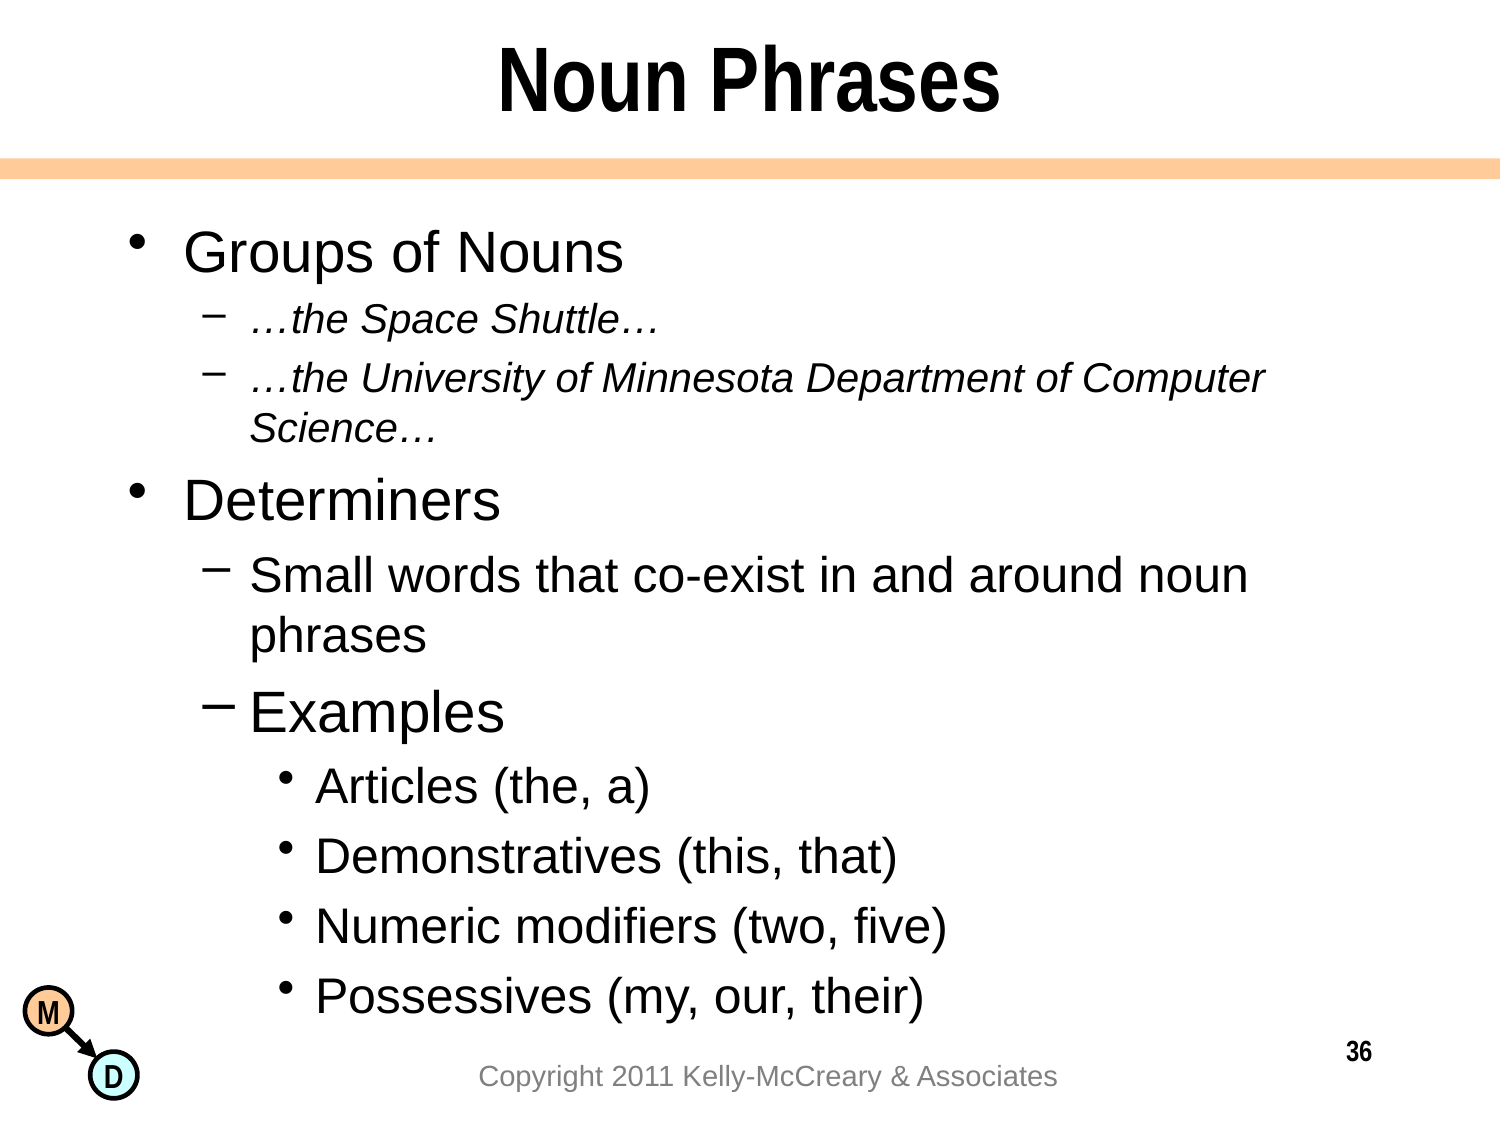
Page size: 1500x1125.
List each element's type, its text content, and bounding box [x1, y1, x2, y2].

list Groups of Nouns …the Space Shuttle… …the University of Minnesota Department of Computer Science… Determiners Small words that co-exist in and around noun phrases Examples Articles (the, a) Demonstratives (this, that) Numeric modifiers (two, five) Possessives (my, our, their) [112, 206, 1388, 994]
slide_number 36 [1237, 1024, 1388, 1101]
footer Copyright 2011 Kelly-McCreary & Associates [424, 1049, 1113, 1125]
title Noun Phrases [112, 0, 1388, 151]
slide_number [112, 1025, 425, 1100]
